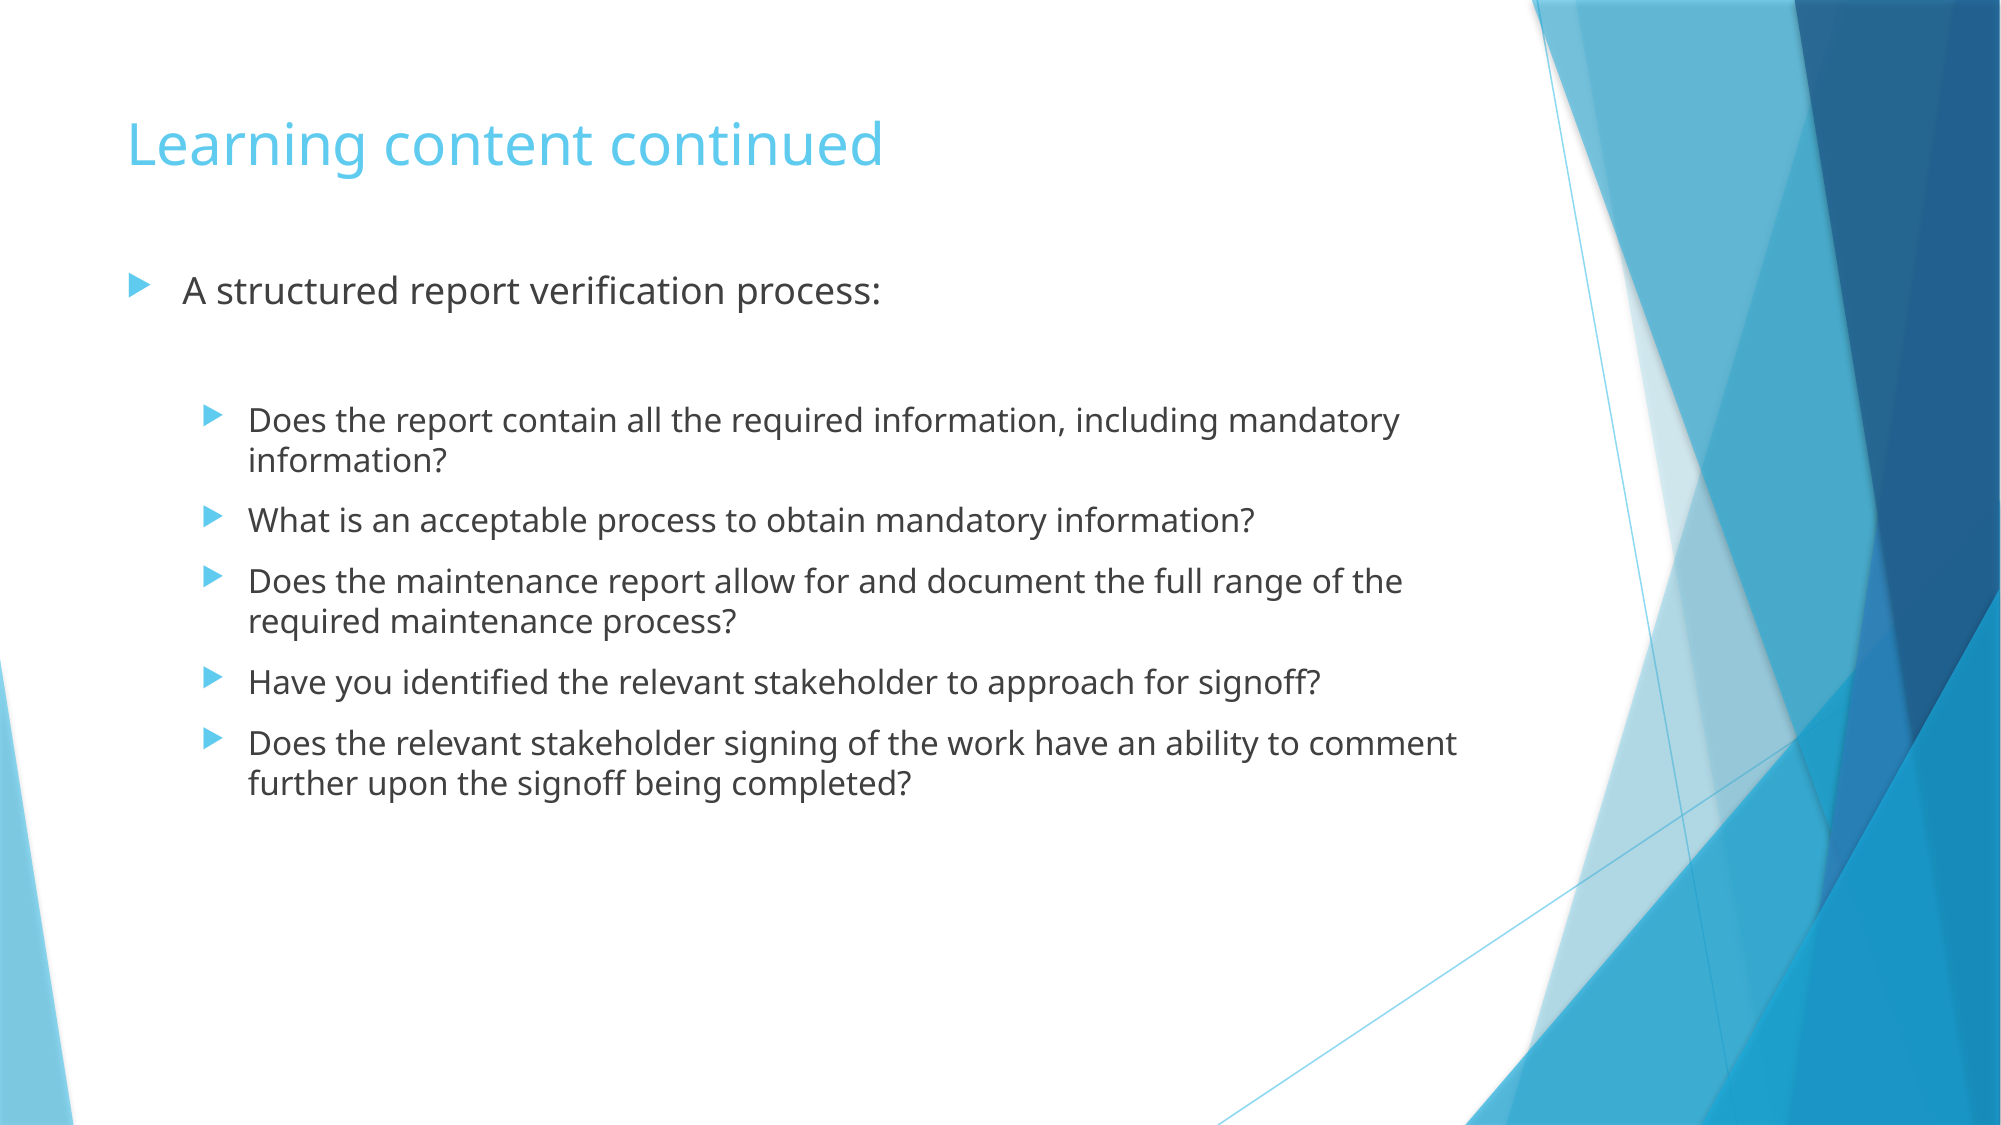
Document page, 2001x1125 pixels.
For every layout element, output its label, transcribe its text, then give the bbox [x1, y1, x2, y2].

title Learning content continued [111, 99, 1522, 216]
list A structured report verification process: Does the report contain all the required information, including mandatory information? What is an acceptable process to obtain mandatory information? Does the maintenance report allow for and document the full range of the required maintenance process? Have you identified the relevant stakeholder to approach for signoff? Does the relevant stakeholder signing of the work have an ability to comment further upon the signoff being completed? [111, 259, 1522, 992]
